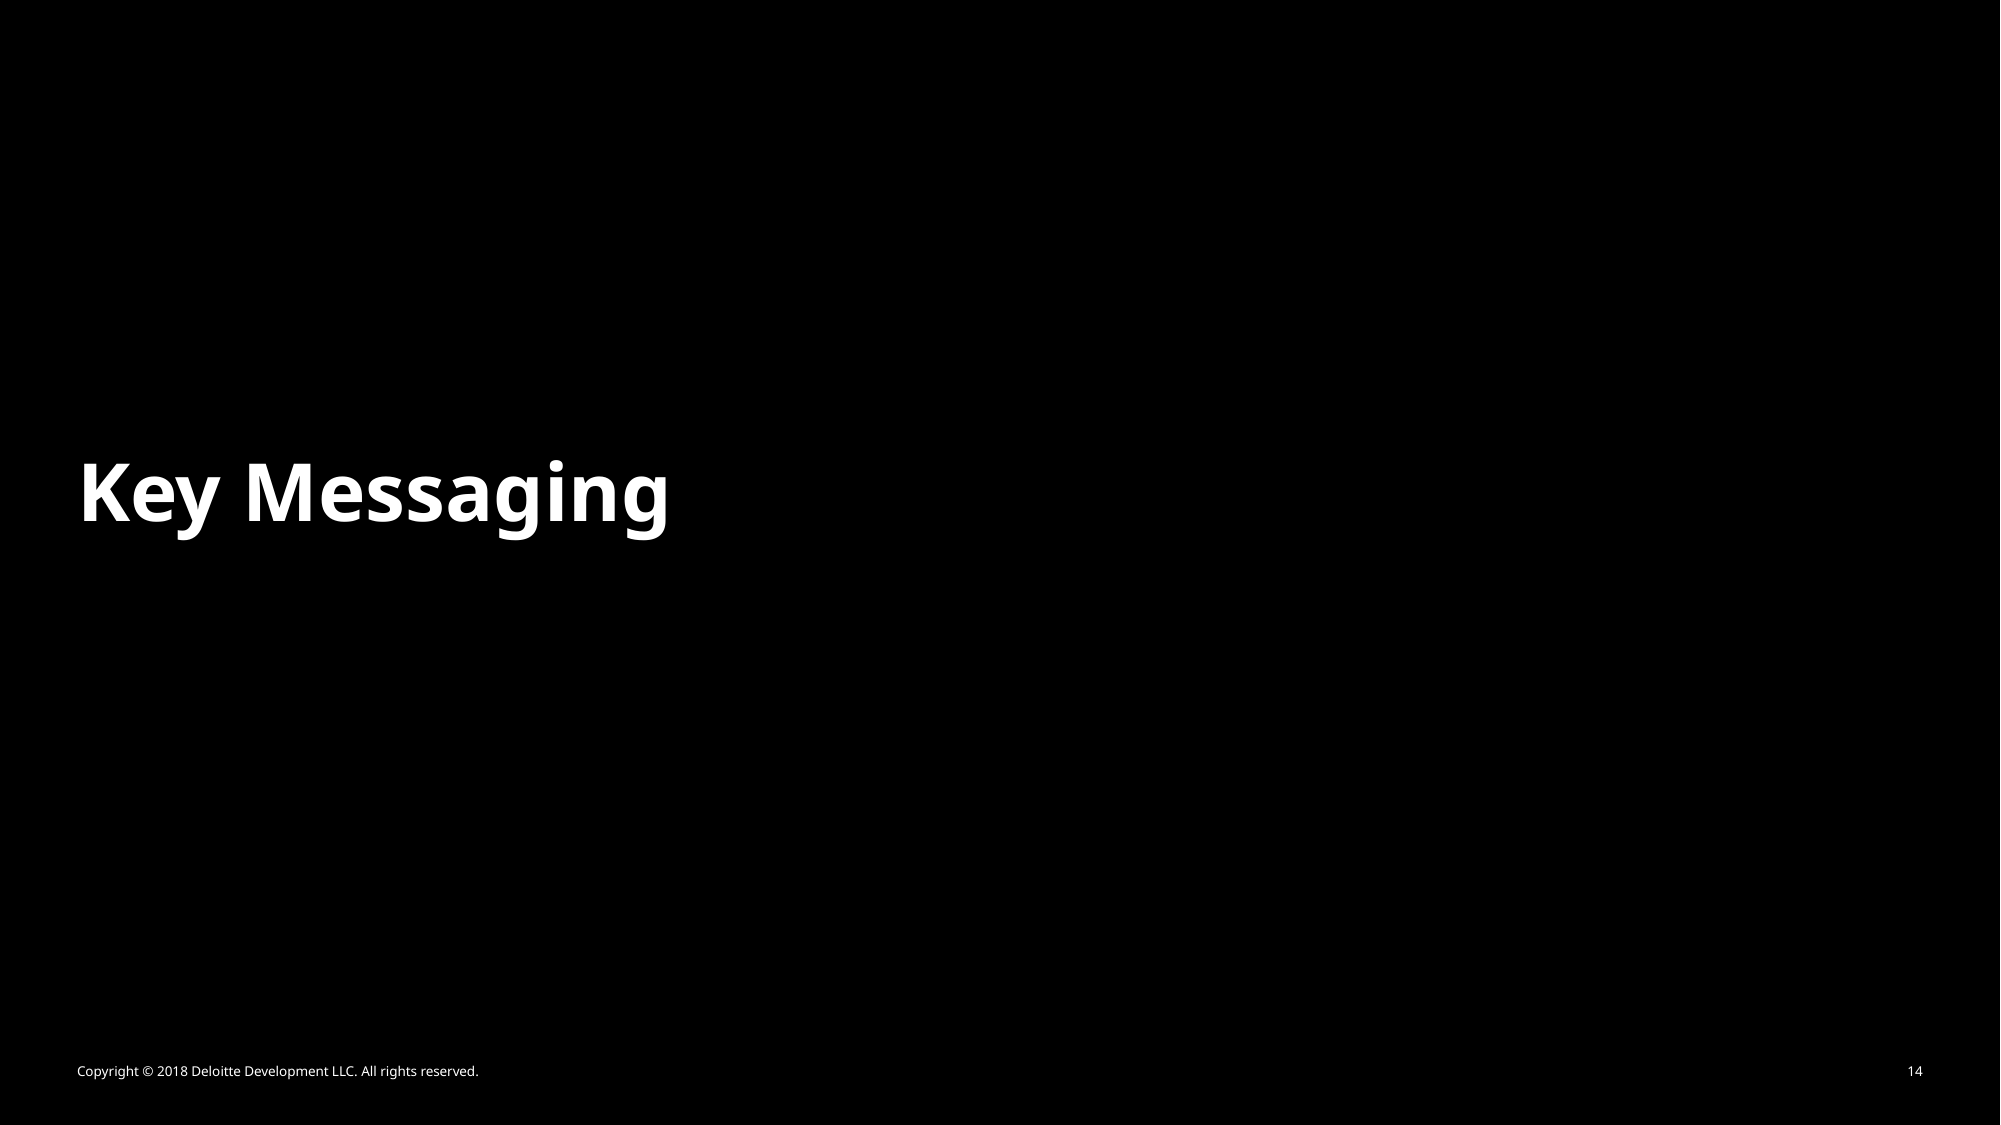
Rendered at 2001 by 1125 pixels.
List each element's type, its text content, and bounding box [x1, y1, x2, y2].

title Key Messaging [77, 278, 1787, 541]
